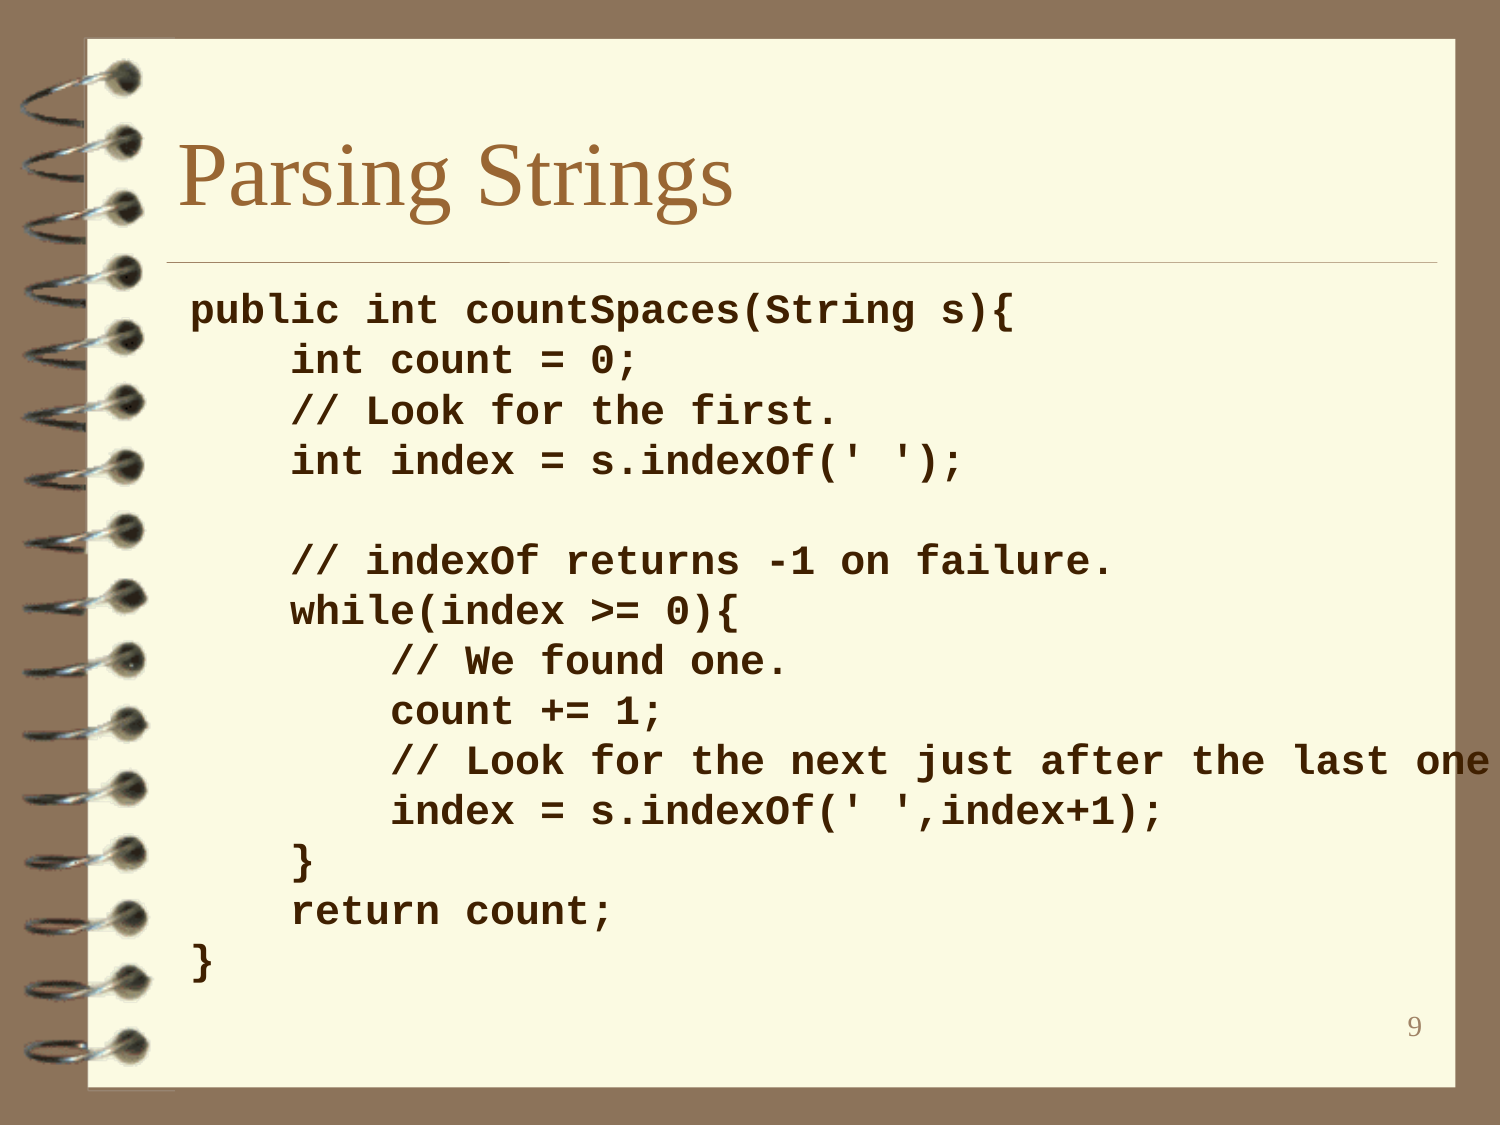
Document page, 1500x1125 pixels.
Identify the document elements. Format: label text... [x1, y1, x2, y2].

text_box public int countSpaces(String s){ int count = 0; // Look for the first. int index = s.indexOf(' '); // indexOf returns -1 on failure. while(index >= 0){ // We found one. count += 1; // Look for the next just after the last one. index = s.indexOf(' ',index+1); } return count; } [175, 274, 1500, 990]
slide_number 9 [1124, 999, 1438, 1076]
picture [0, 0, 175, 1125]
title Parsing Strings [162, 74, 1438, 263]
